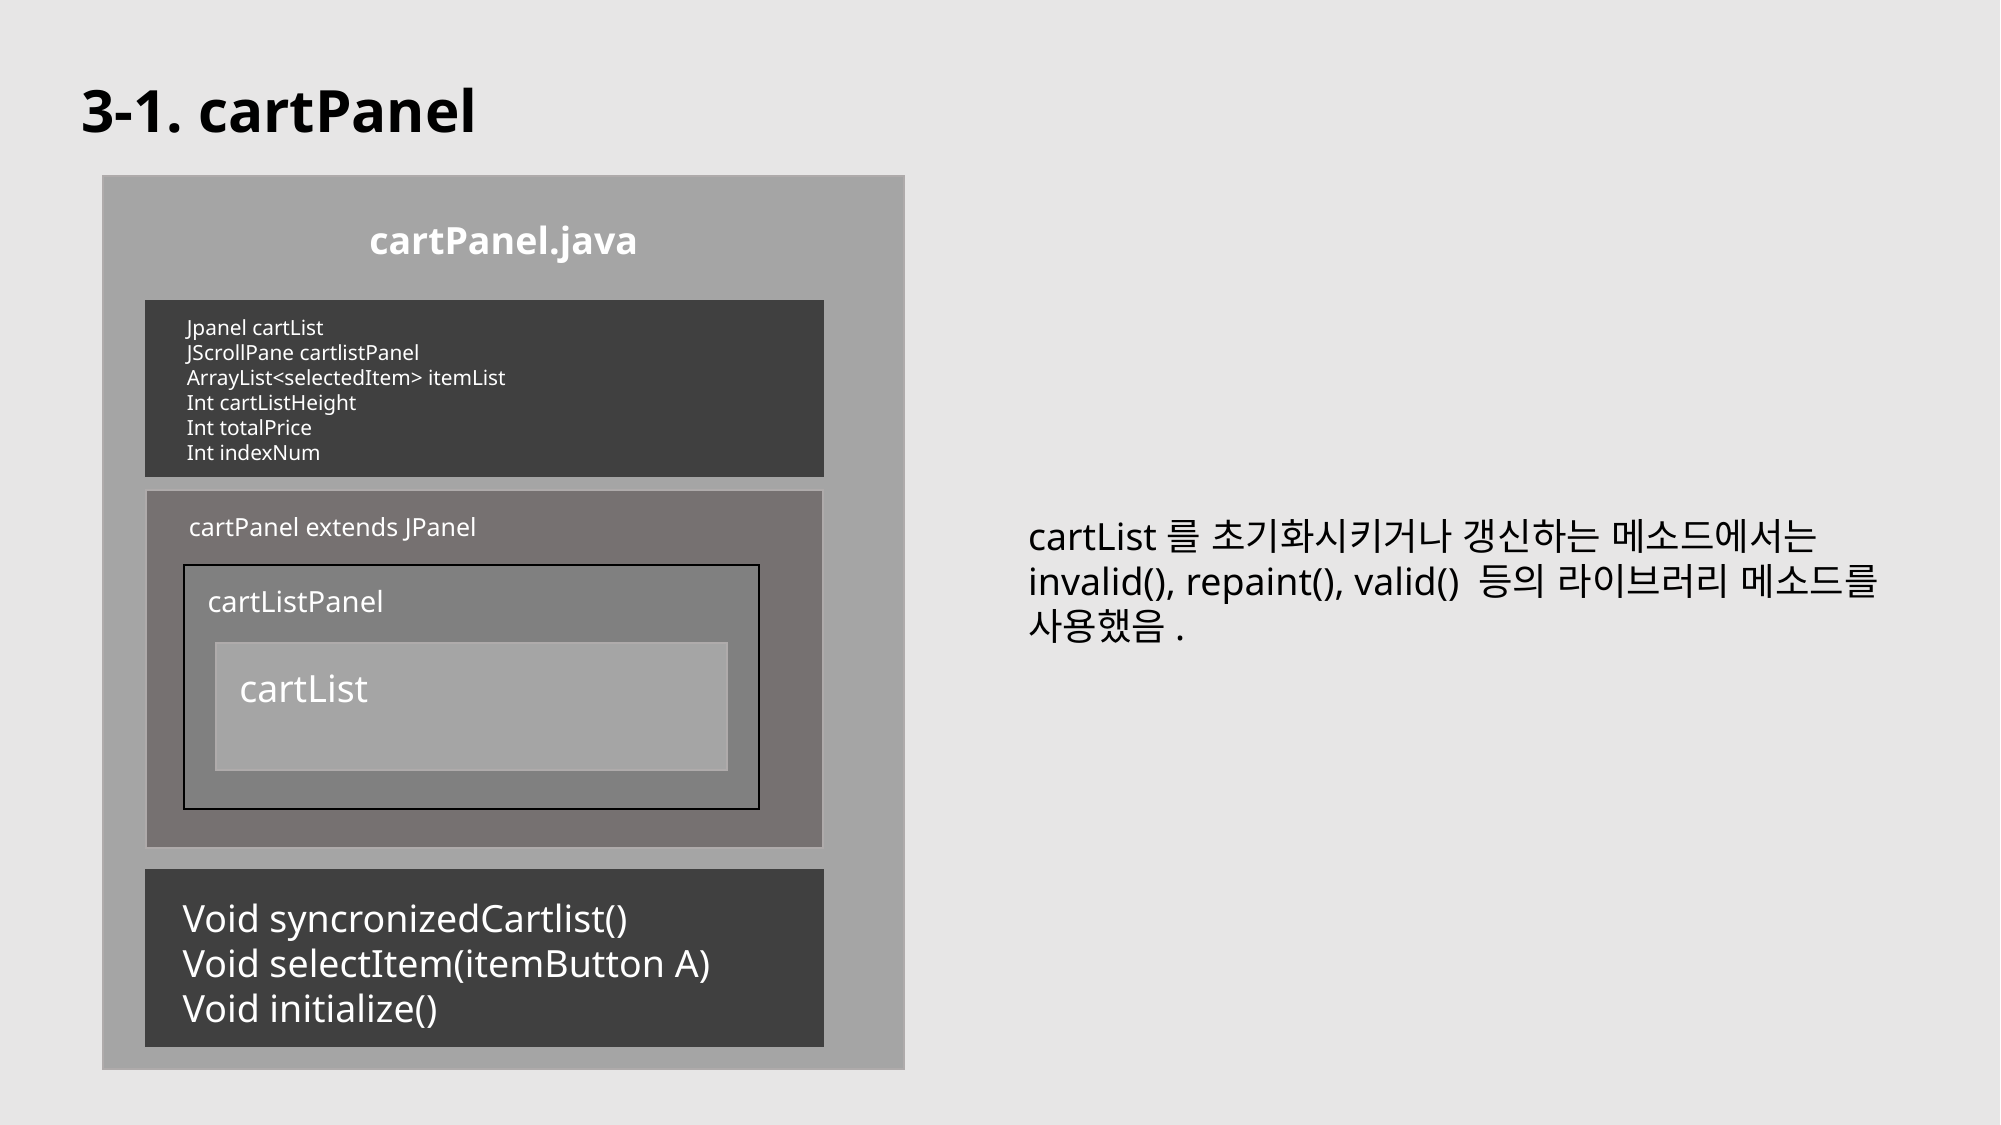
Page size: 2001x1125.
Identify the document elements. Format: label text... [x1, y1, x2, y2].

text_box [145, 300, 824, 477]
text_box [145, 489, 824, 849]
text_box Jpanel cartList JScrollPane cartlistPanel ArrayList<selectedItem> itemList Int cartListHeight Int totalPrice Int indexNum [172, 307, 521, 472]
text_box [145, 869, 824, 1047]
text_box cartList를 초기화시키거나 갱신하는 메소드에서는 invalid(), repaint(), valid() 등의 라이브러리 메소드를 사용했음. [1013, 505, 1894, 656]
text_box Void syncronizedCartlist() Void selectItem(itemButton A) Void initialize() [168, 887, 726, 1038]
text_box 3-1. cartPanel [66, 66, 1038, 152]
text_box cartPanel.java [102, 175, 905, 1070]
